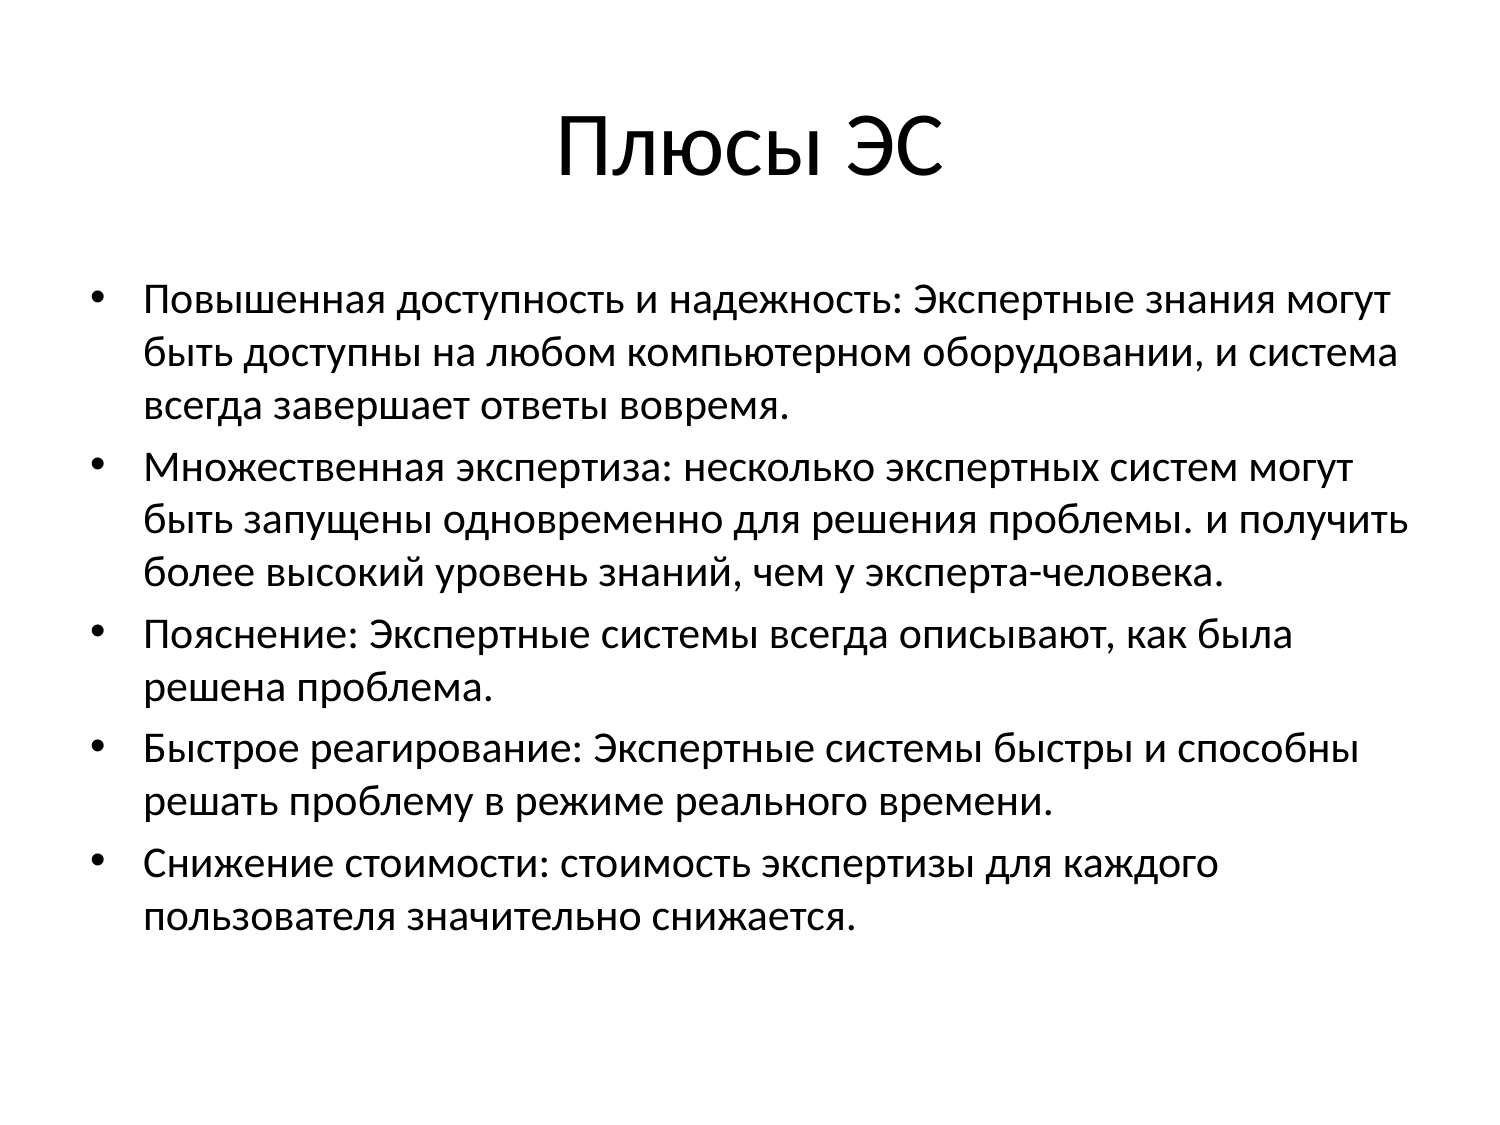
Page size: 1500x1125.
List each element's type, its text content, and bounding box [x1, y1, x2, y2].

list Повышенная доступность и надежность: Экспертные знания могут быть доступны на любом компьютерном оборудовании, и система всегда завершает ответы вовремя. Множественная экспертиза: несколько экспертных систем могут быть запущены одновременно для решения проблемы. и получить более высокий уровень знаний, чем у эксперта-человека. Пояснение: Экспертные системы всегда описывают, как была решена проблема. Быстрое реагирование: Экспертные системы быстры и способны решать проблему в режиме реального времени. Снижение стоимости: стоимость экспертизы для каждого пользователя значительно снижается. [75, 262, 1425, 1005]
title Плюсы ЭС [75, 45, 1425, 233]
